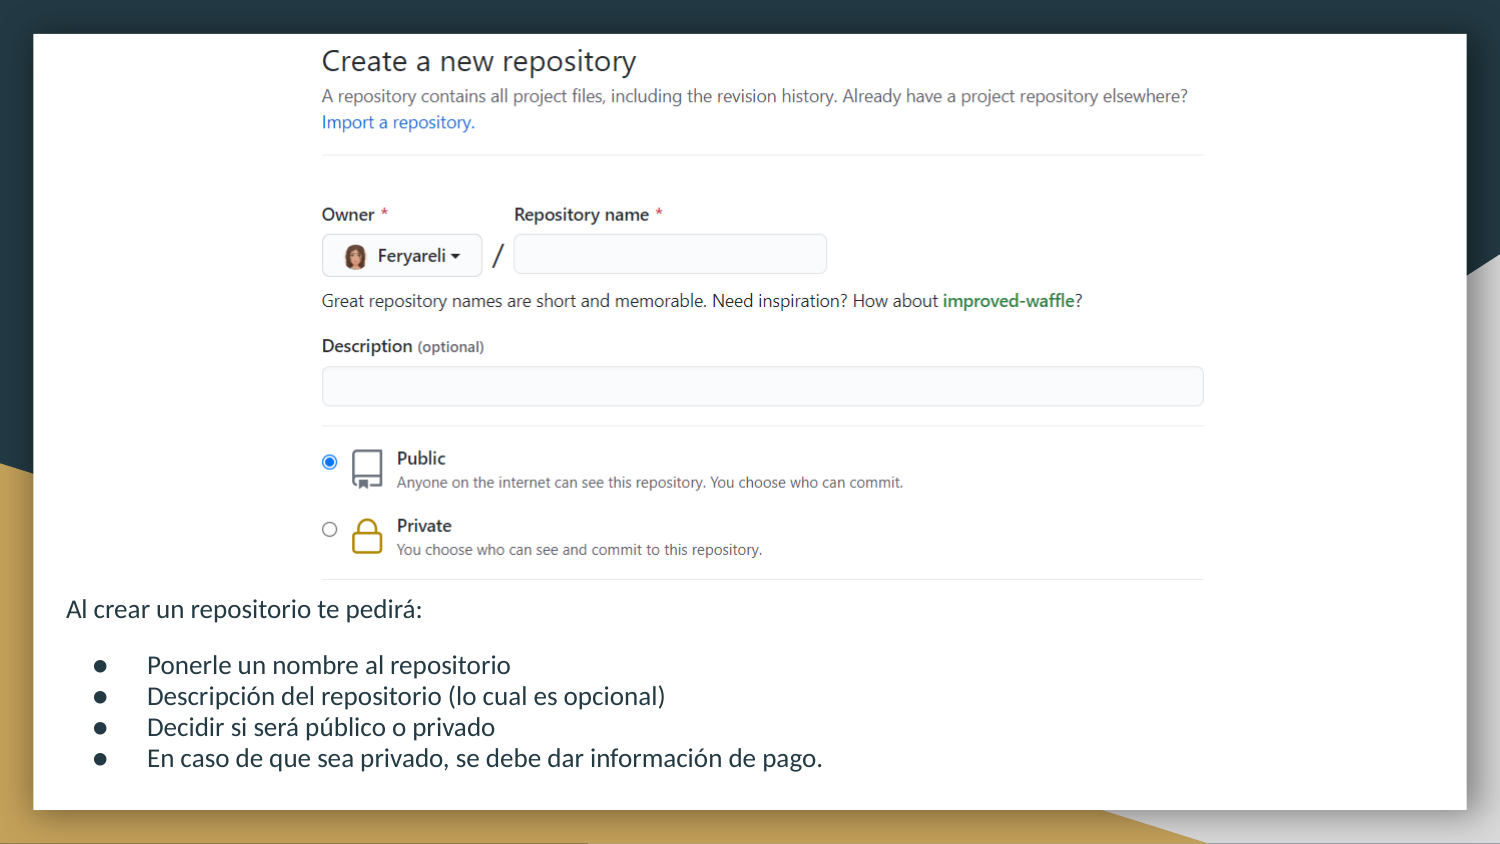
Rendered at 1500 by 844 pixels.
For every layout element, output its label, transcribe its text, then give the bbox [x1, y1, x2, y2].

list Al crear un repositorio te pedirá: Ponerle un nombre al repositorio Descripción del repositorio (lo cual es opcional) Decidir si será público o privado En caso de que sea privado, se debe dar información de pago. [51, 579, 1449, 792]
picture [248, 34, 1252, 580]
